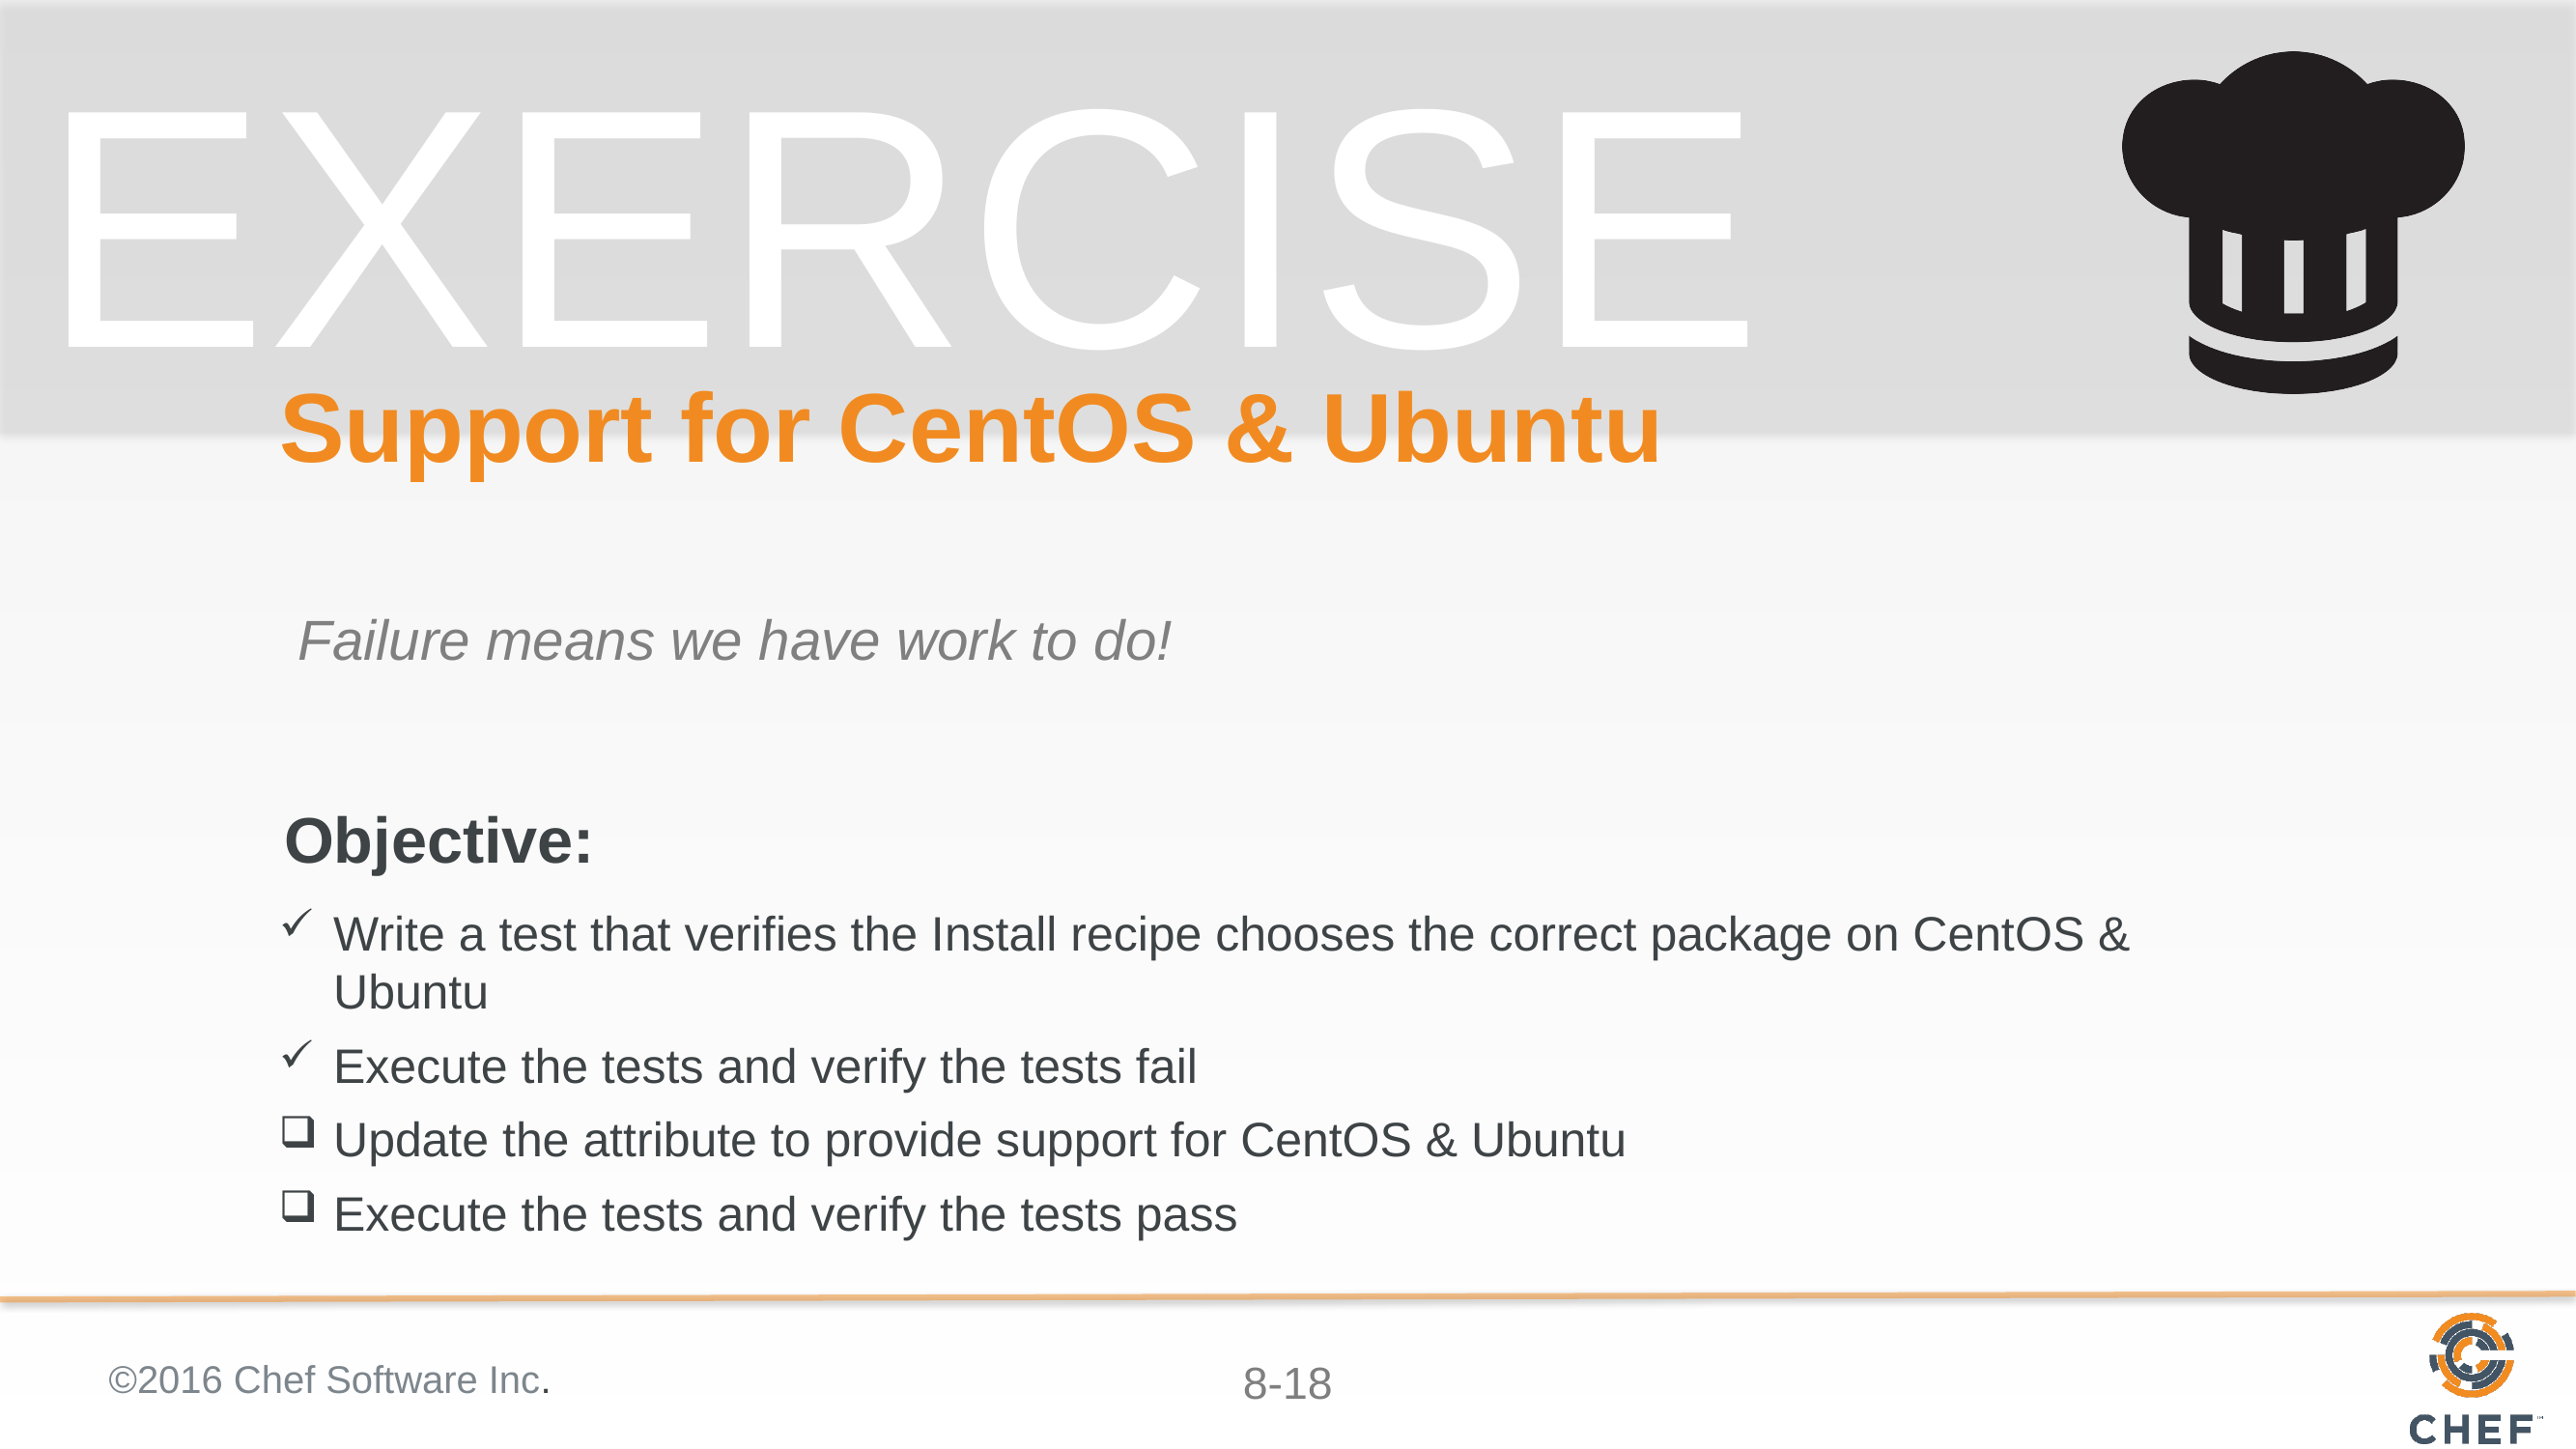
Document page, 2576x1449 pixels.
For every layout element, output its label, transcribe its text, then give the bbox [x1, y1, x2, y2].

list Write a test that verifies the Install recipe chooses the correct package on CentOS & Ubuntu Execute the tests and verify the tests fail Update the attribute to provide support for CentOS & Ubuntu Execute the tests and verify the tests pass [265, 895, 2217, 1284]
picture [2122, 51, 2465, 399]
list Failure means we have work to do! [265, 516, 2217, 759]
picture [2399, 1297, 2551, 1449]
title Support for CentOS & Ubuntu [265, 363, 2217, 498]
